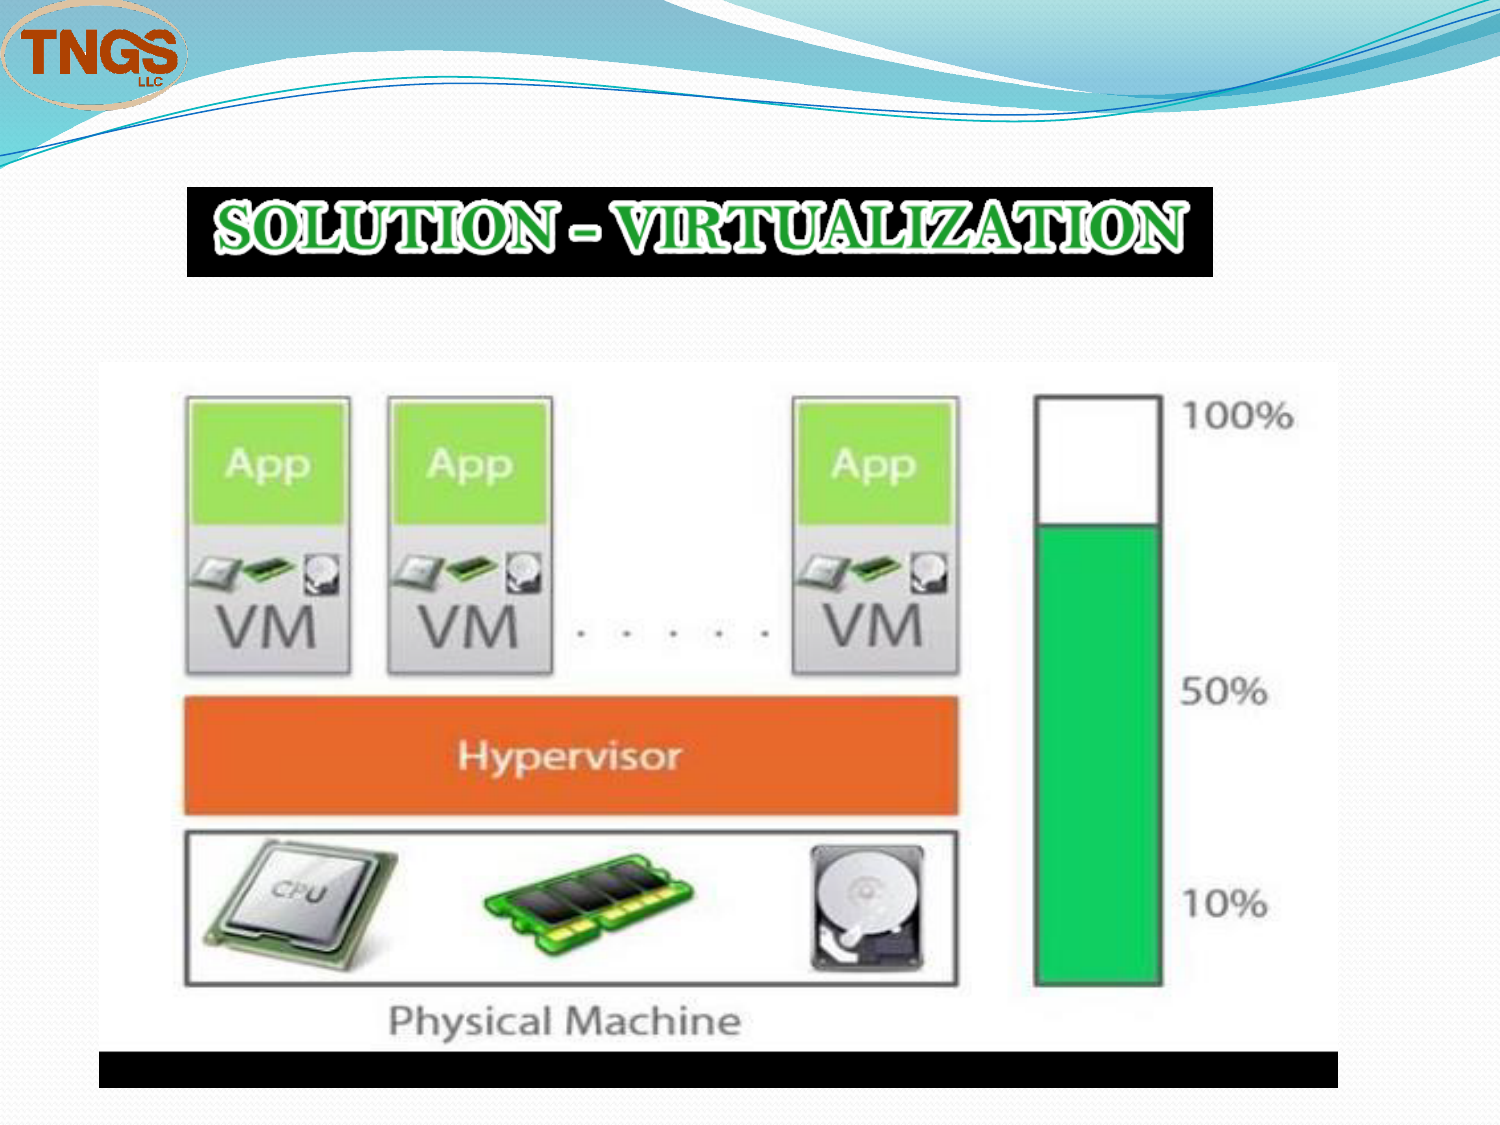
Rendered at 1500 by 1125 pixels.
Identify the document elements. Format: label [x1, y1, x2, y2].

list [99, 362, 1338, 1088]
picture [187, 187, 1213, 277]
picture [0, 0, 188, 111]
